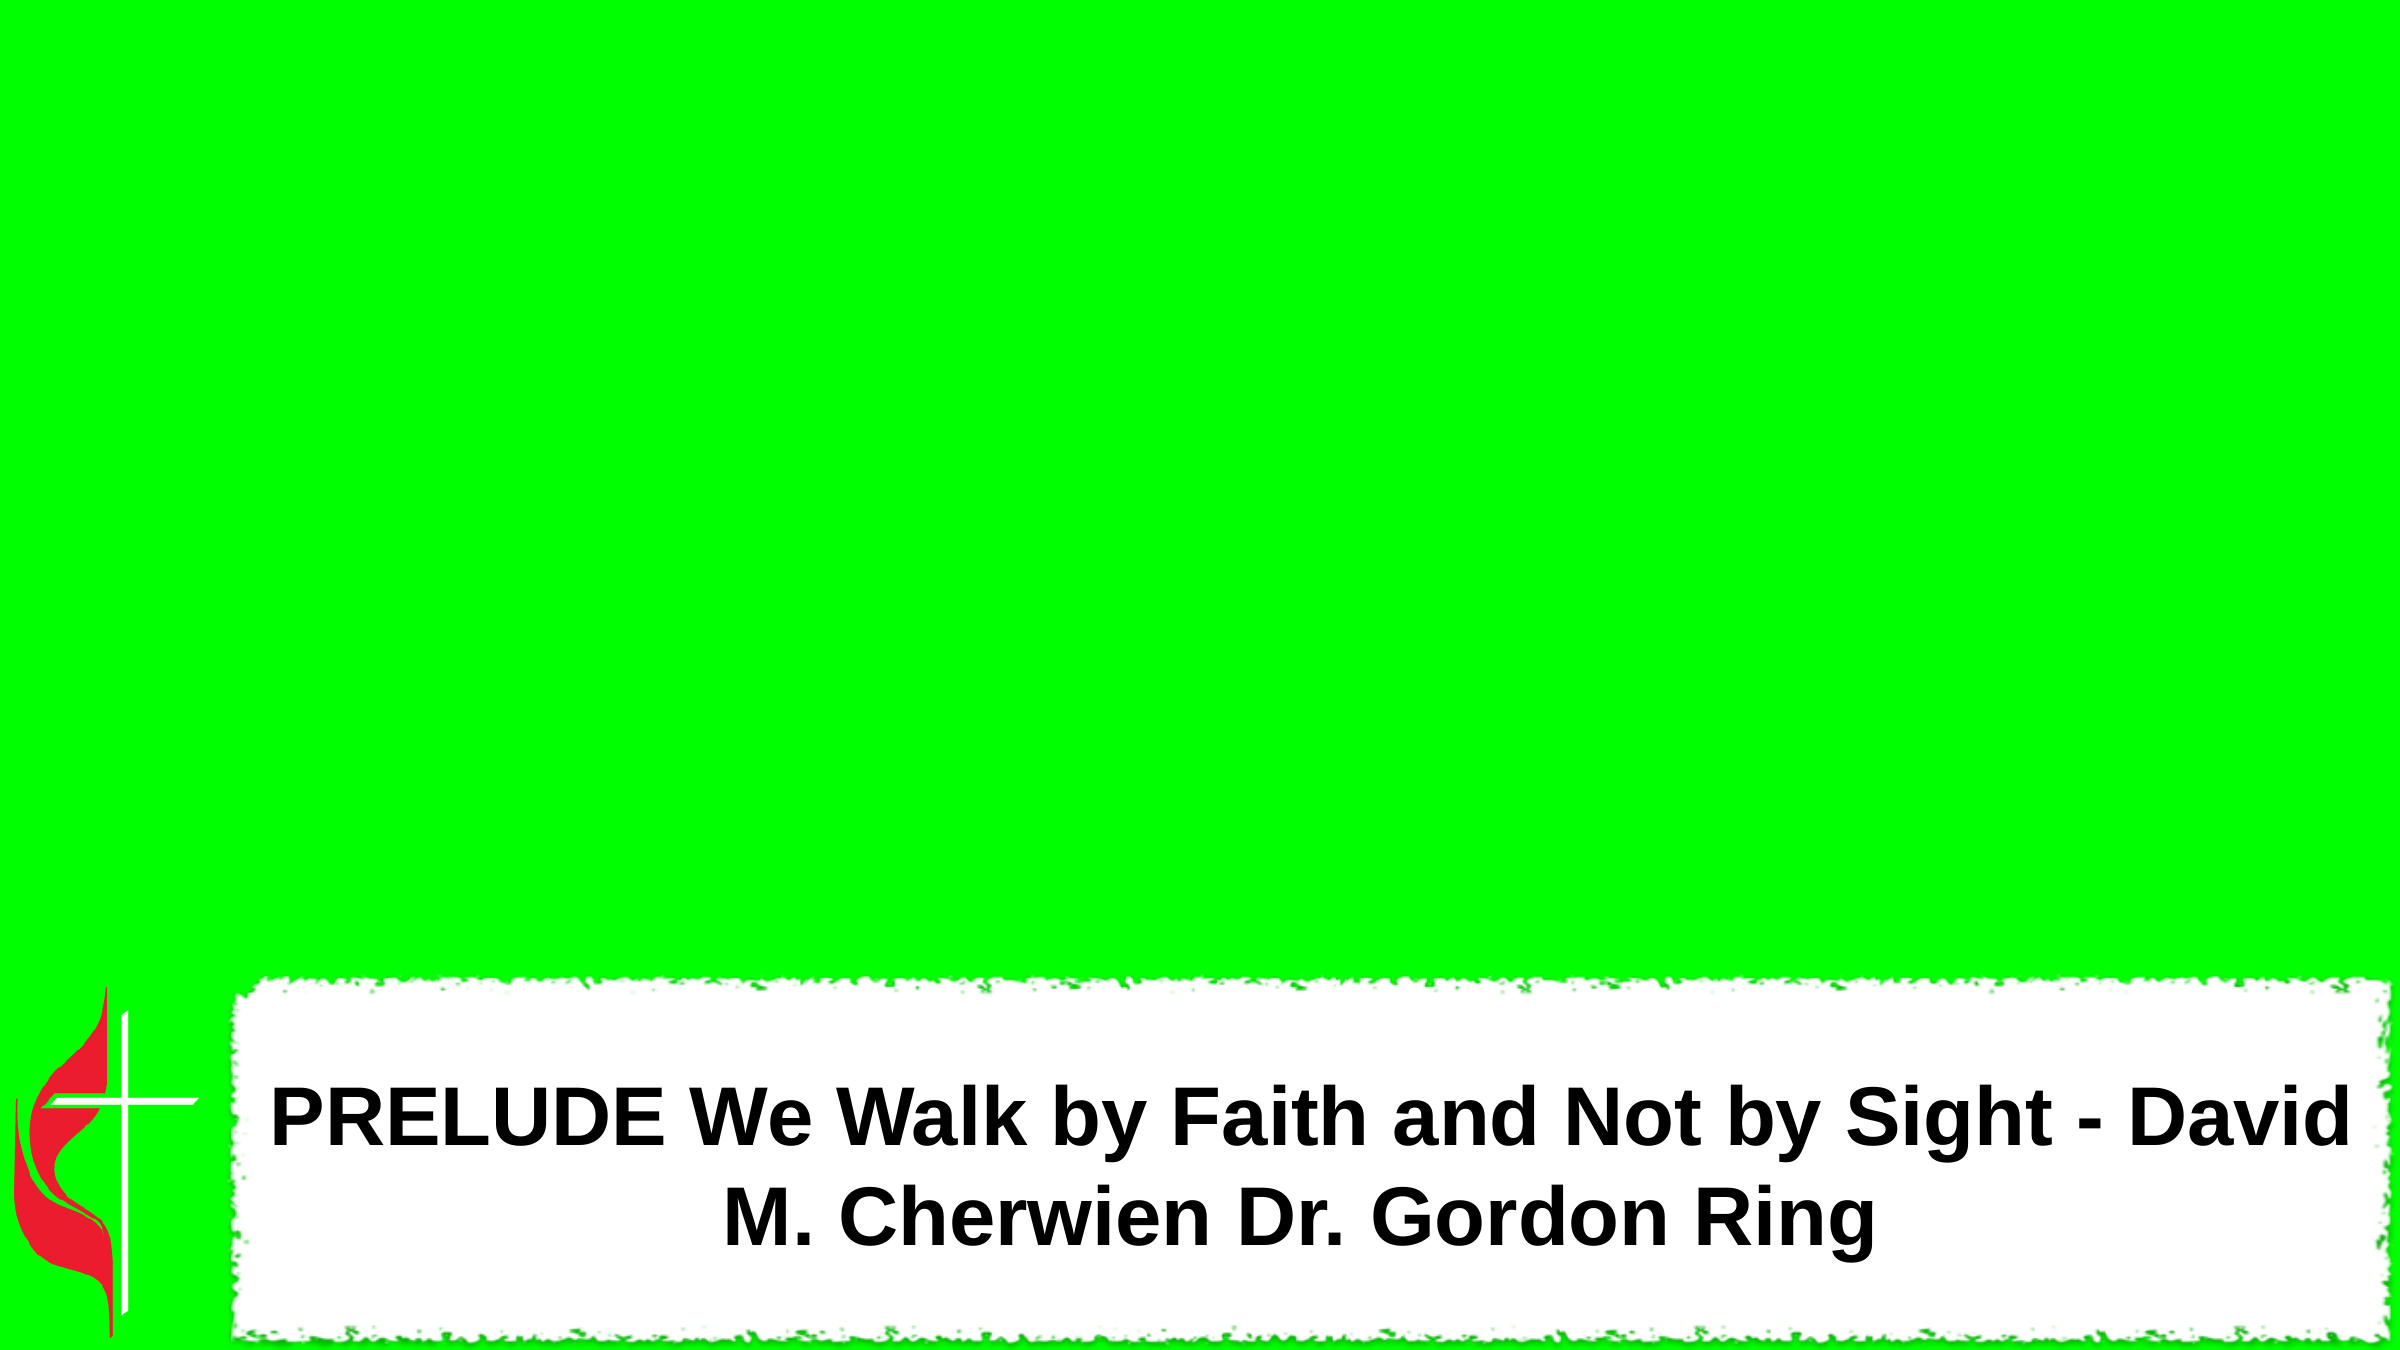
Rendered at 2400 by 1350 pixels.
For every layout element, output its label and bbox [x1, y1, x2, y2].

picture [0, 974, 2400, 1350]
